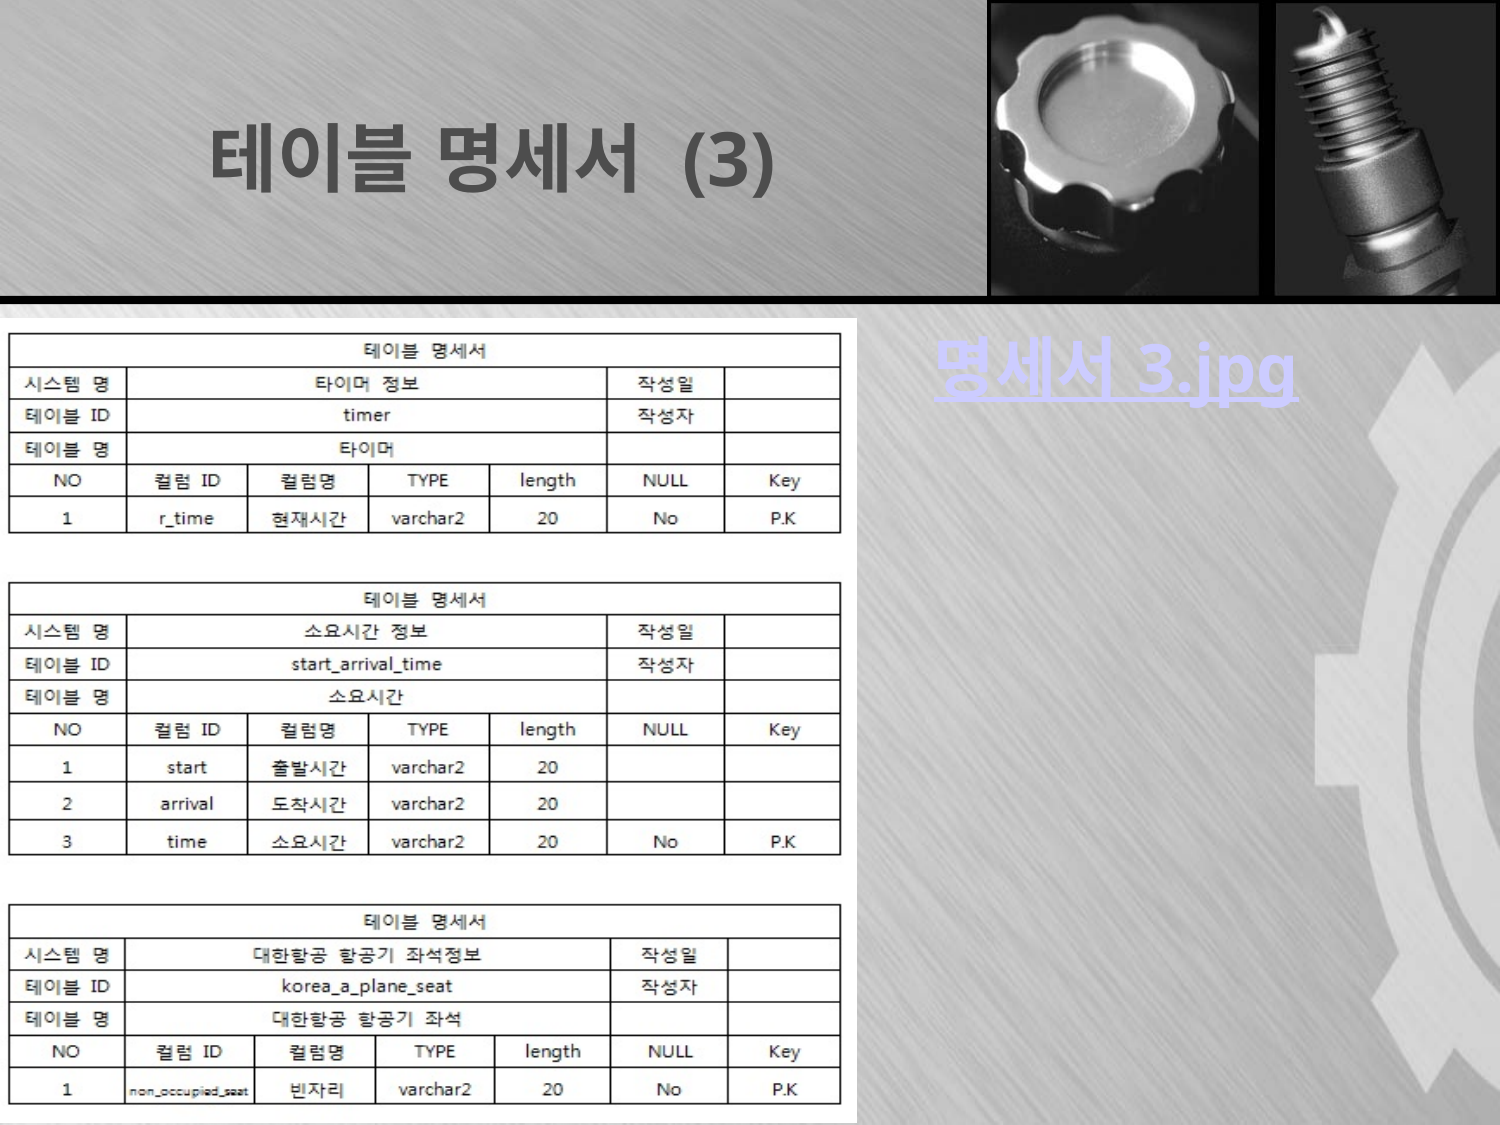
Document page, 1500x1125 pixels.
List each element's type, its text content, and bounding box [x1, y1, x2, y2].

picture [0, 0, 1500, 295]
text_box 테이블 명세서 (3) [21, 24, 963, 288]
picture [0, 318, 857, 1123]
text_box 명세서 3.jpg [919, 318, 1500, 1125]
